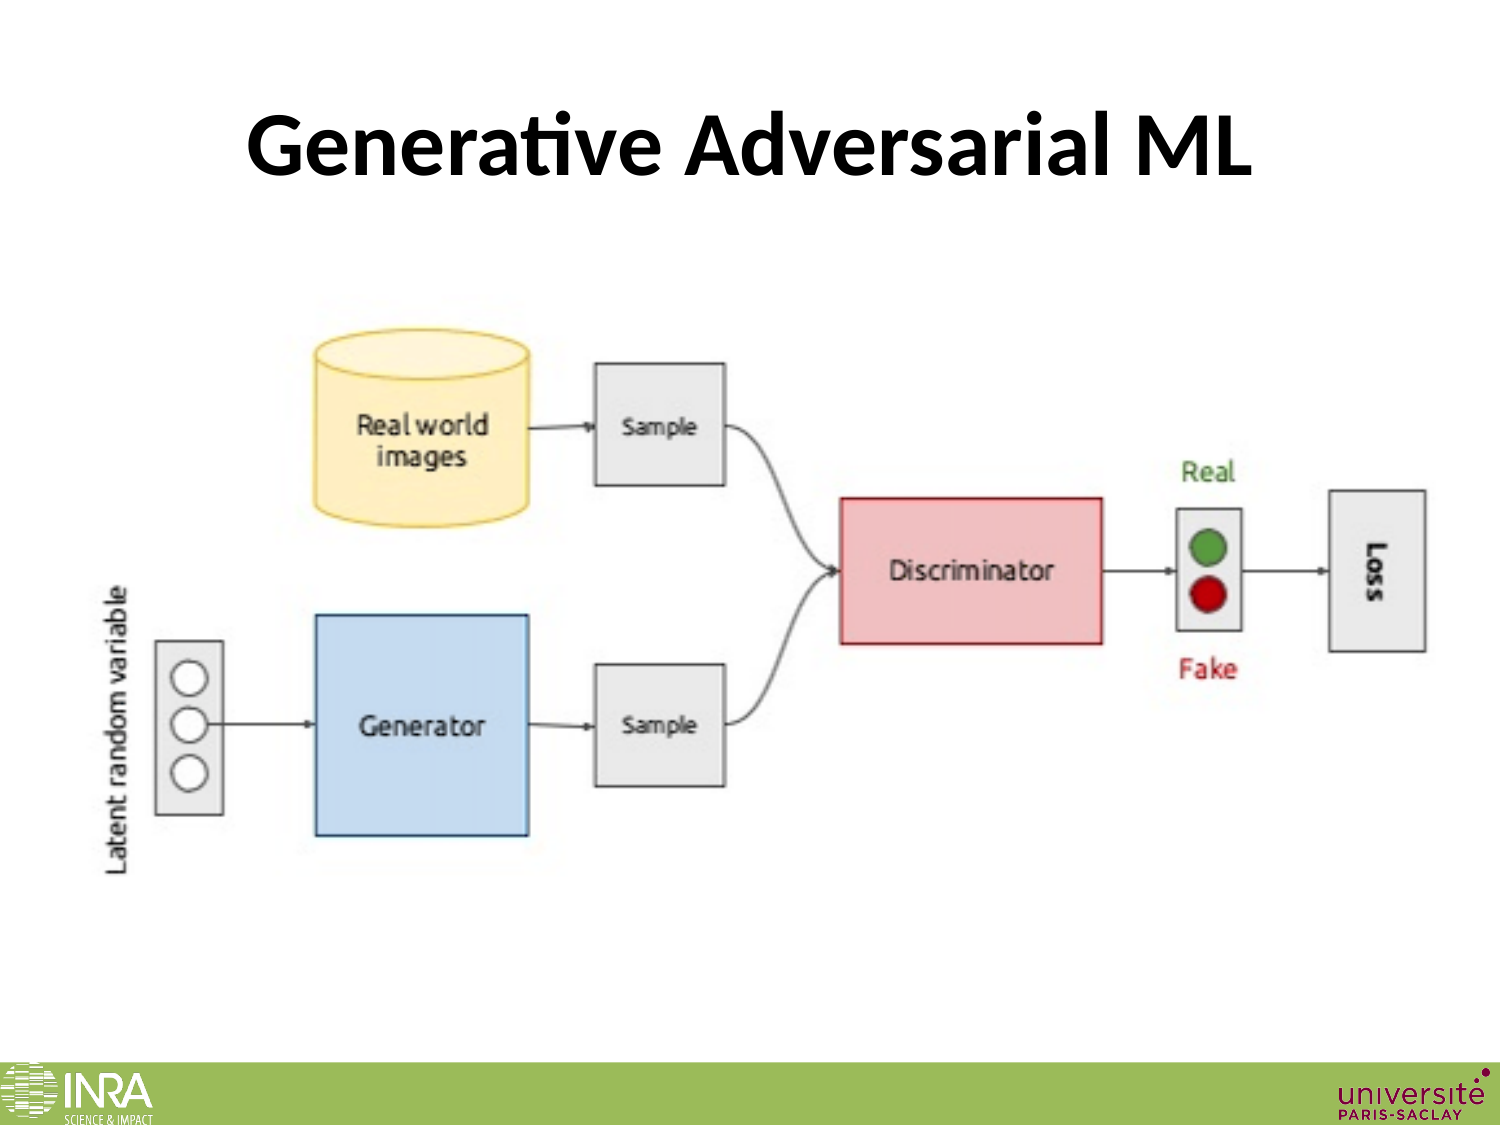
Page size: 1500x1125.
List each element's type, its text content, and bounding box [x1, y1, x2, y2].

picture [0, 1062, 153, 1125]
picture [1339, 1068, 1490, 1120]
title Generative Adversarial ML [75, 45, 1425, 233]
picture [74, 262, 1448, 913]
